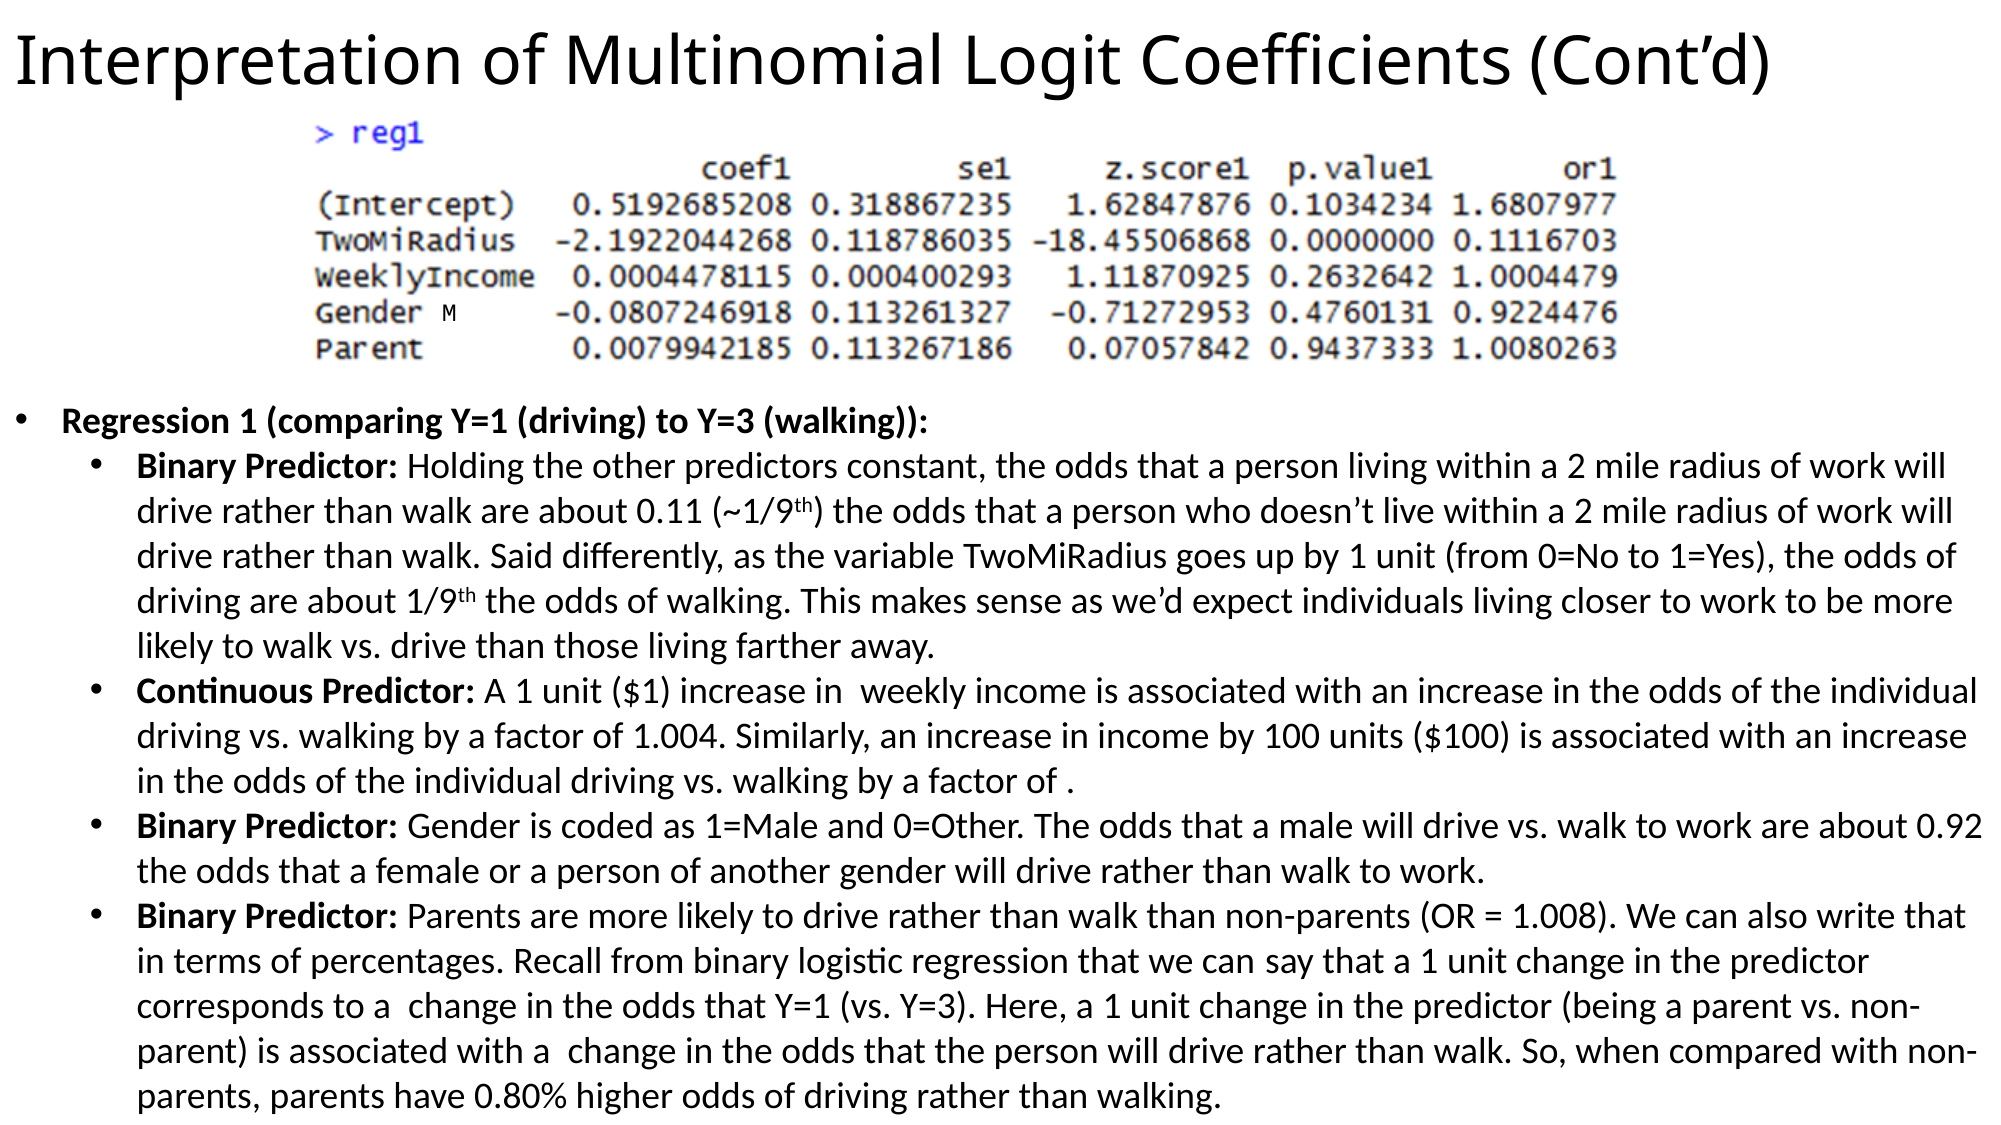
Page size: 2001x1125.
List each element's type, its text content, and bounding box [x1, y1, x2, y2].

title Interpretation of Multinomial Logit Coefficients (Cont’d) [0, 0, 2000, 125]
picture [308, 116, 1662, 367]
